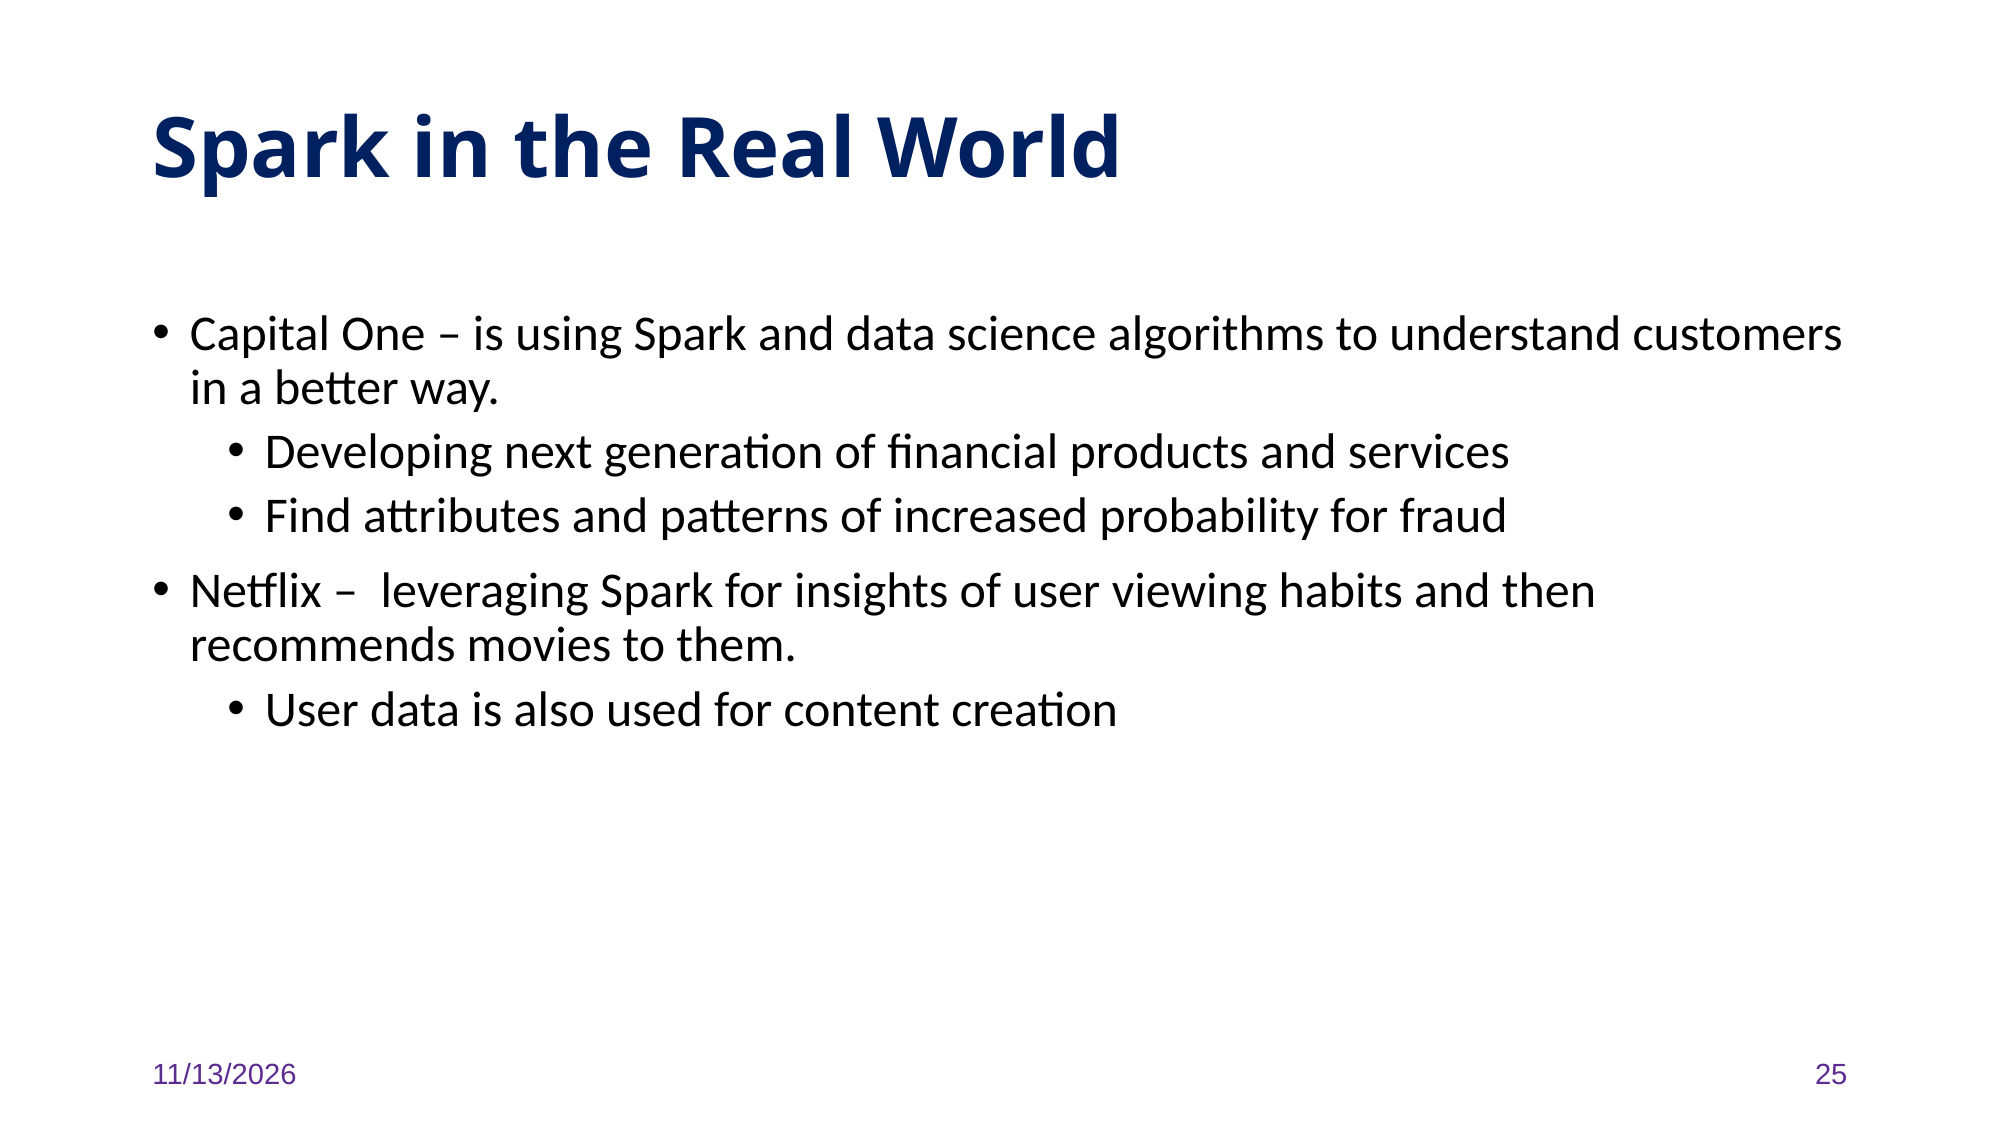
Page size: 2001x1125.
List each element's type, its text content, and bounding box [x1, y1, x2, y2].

title Spark in the Real World [137, 59, 1863, 242]
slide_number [137, 1042, 588, 1103]
slide_number 25 [1412, 1042, 1863, 1103]
list Capital One – is using Spark and data science algorithms to understand customers in a better way. Developing next generation of financial products and services Find attributes and patterns of increased probability for fraud Netflix – leveraging Spark for insights of user viewing habits and then recommends movies to them. User data is also used for content creation [137, 299, 1863, 1014]
